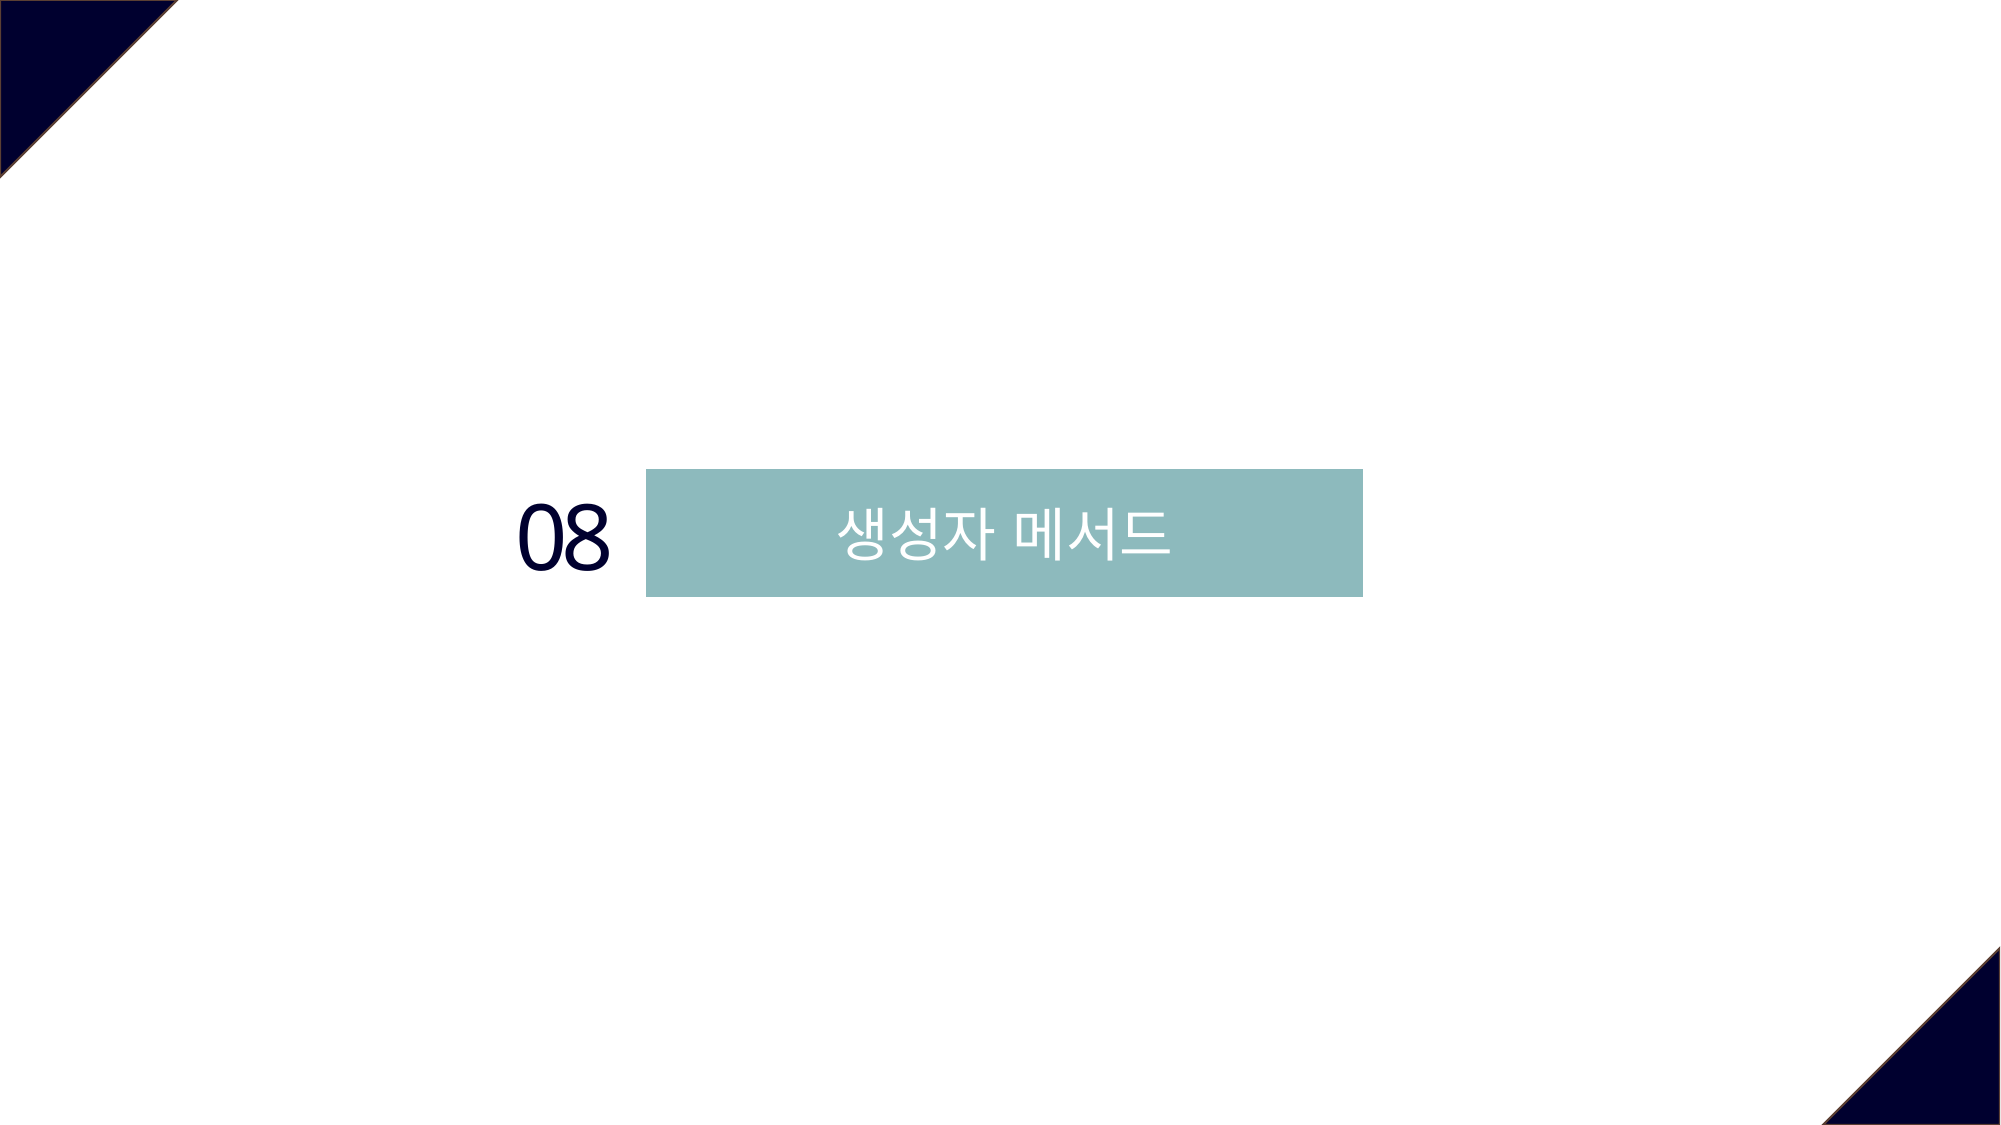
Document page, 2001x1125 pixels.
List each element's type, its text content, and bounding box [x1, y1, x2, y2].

text_box 생성자 메서드 [646, 469, 1363, 597]
text_box 08 [500, 471, 630, 596]
